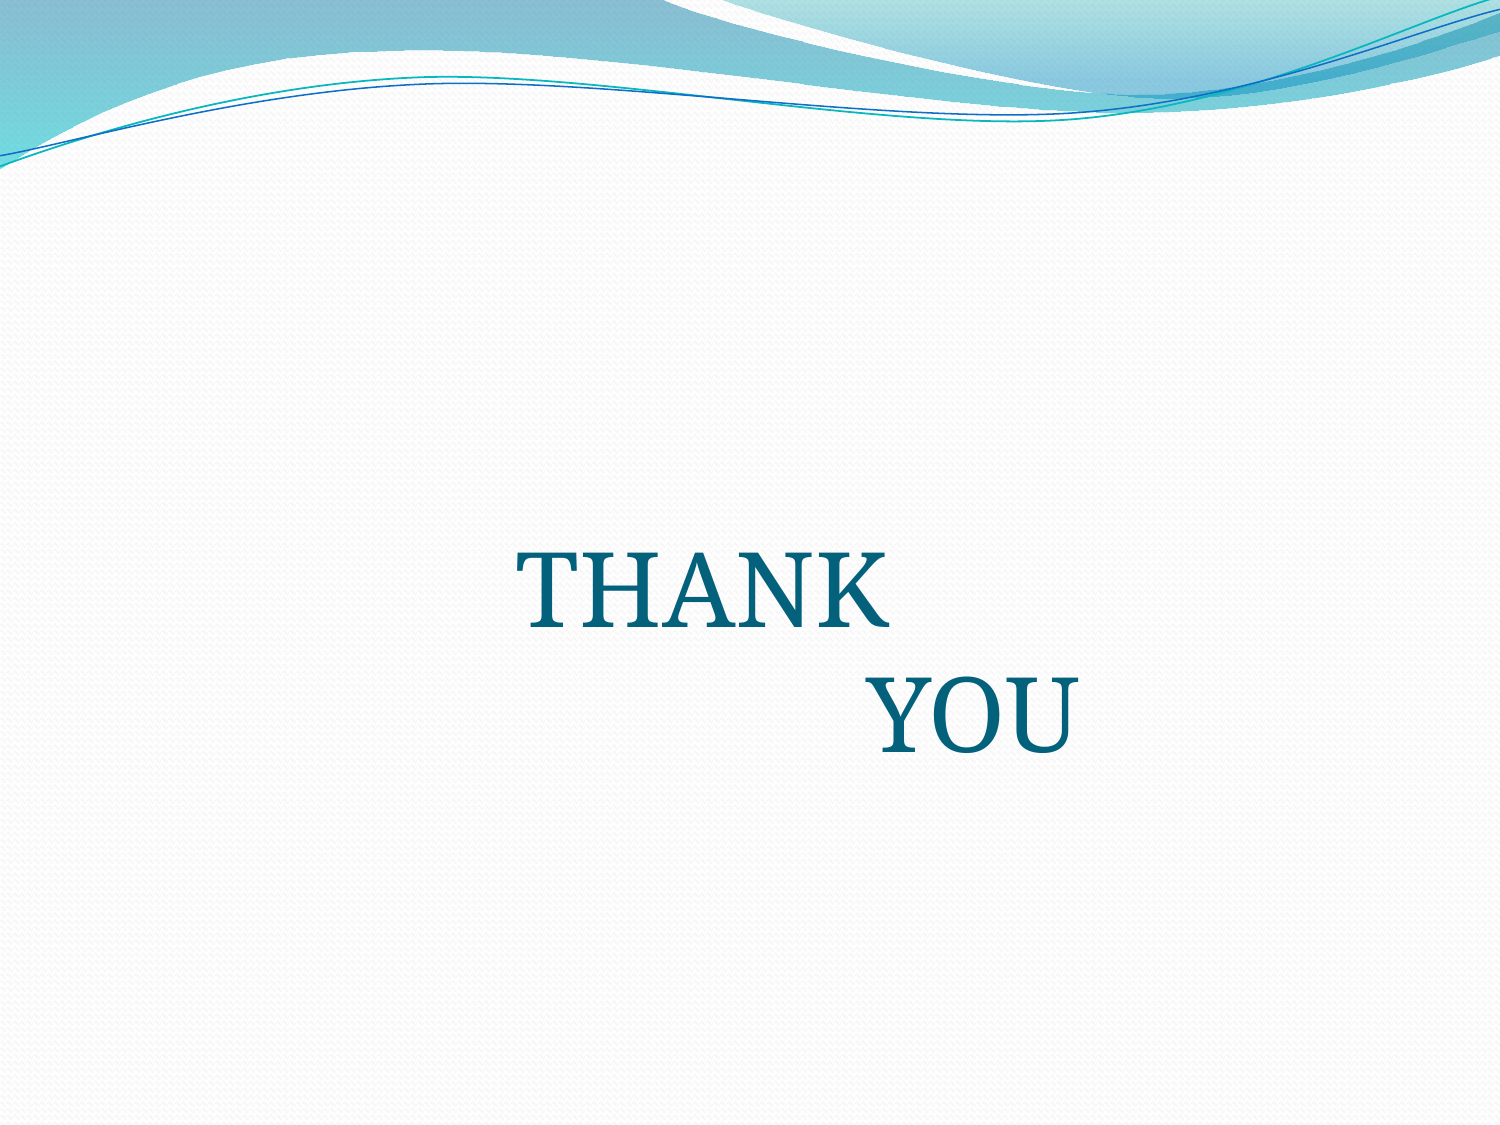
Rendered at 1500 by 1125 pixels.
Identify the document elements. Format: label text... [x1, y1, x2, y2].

title THANK YOU [515, 115, 1438, 774]
